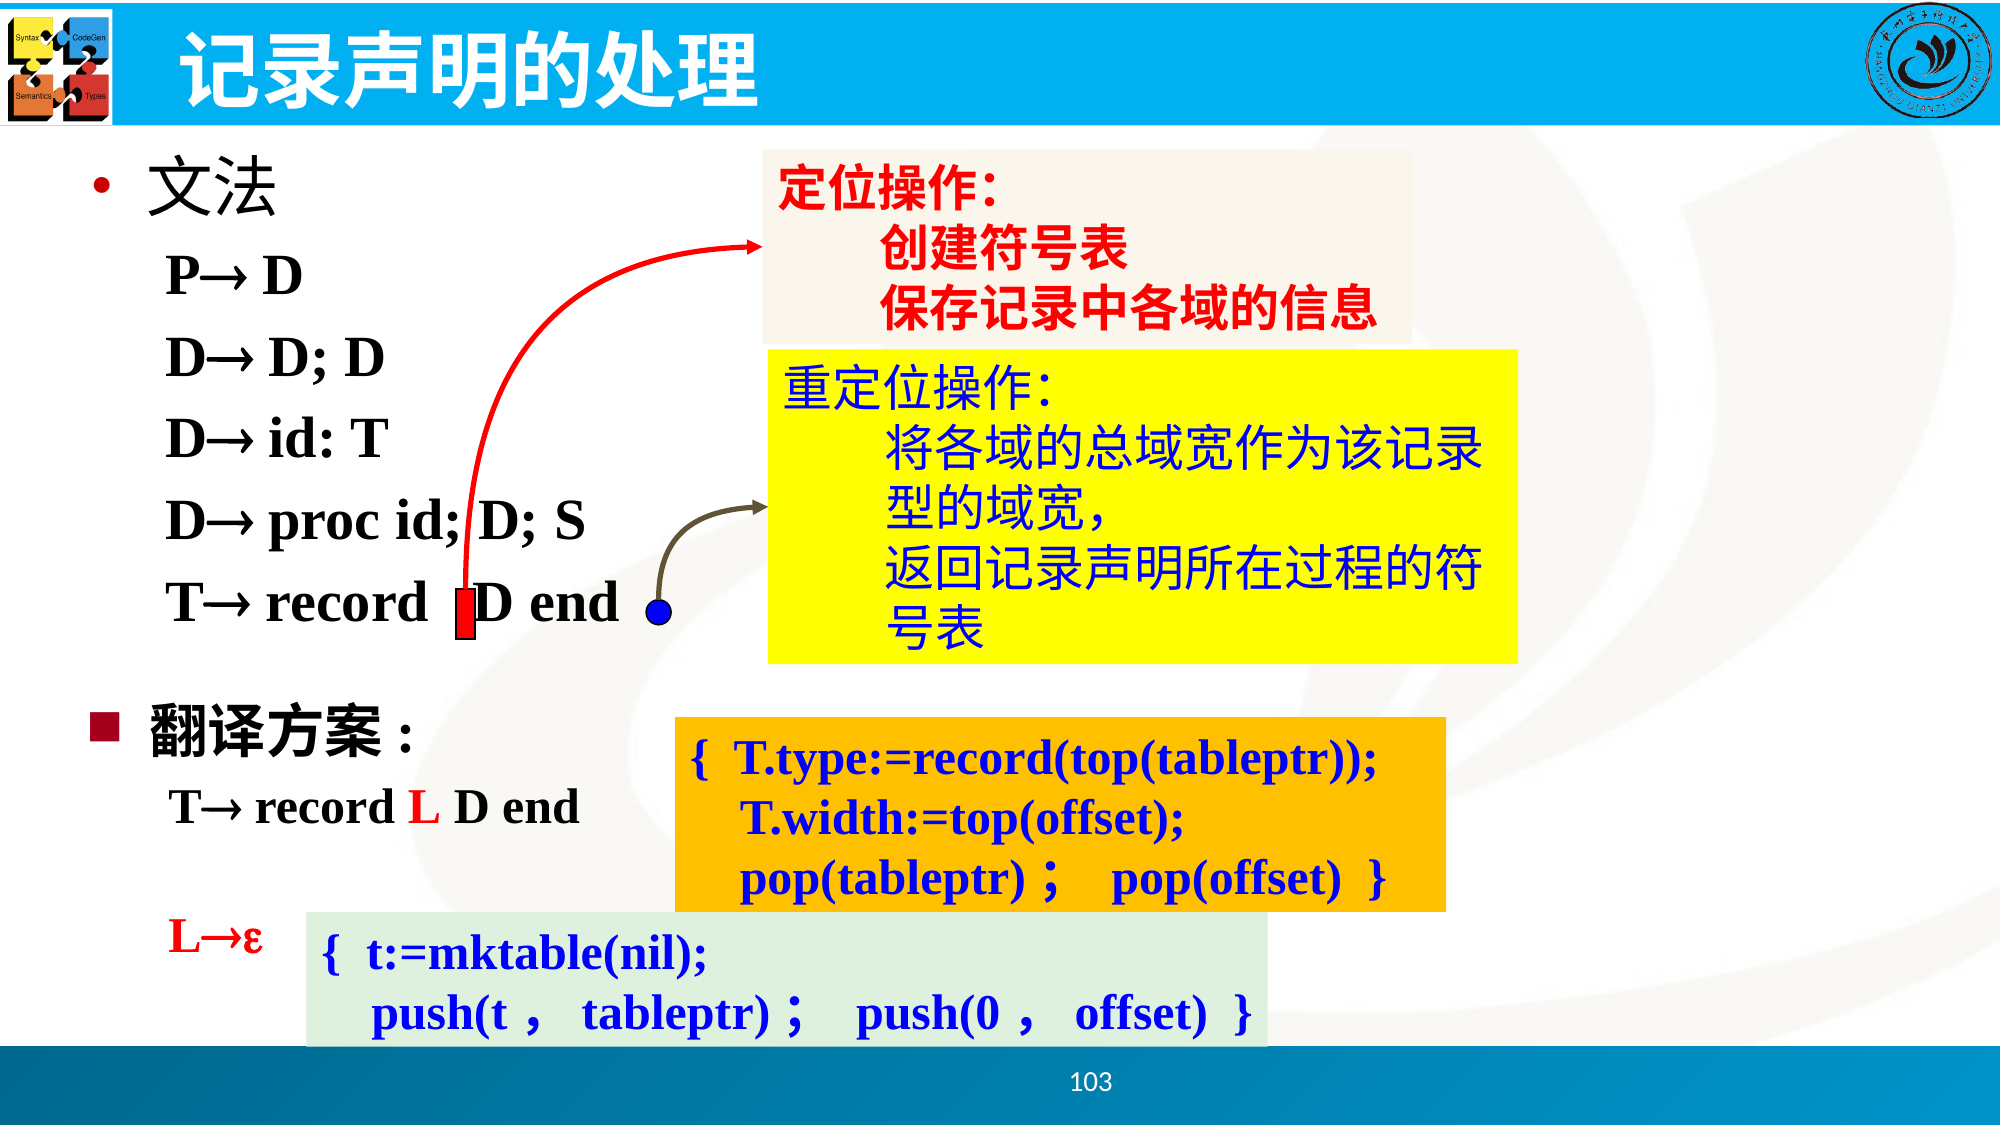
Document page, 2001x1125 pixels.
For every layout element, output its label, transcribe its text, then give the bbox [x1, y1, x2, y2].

slide_number 103 [873, 1050, 1308, 1118]
text_box 定位操作： 创建符号表 保存记录中各域的信息 [762, 149, 1413, 345]
list 文法 P D D D; D D id: T D proc id; D; S T record D end [75, 137, 763, 687]
title 记录声明的处理 [162, 6, 1934, 126]
text_box [456, 588, 475, 639]
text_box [78, 686, 1447, 1050]
text_box [646, 600, 671, 625]
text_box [443, 269, 1519, 665]
